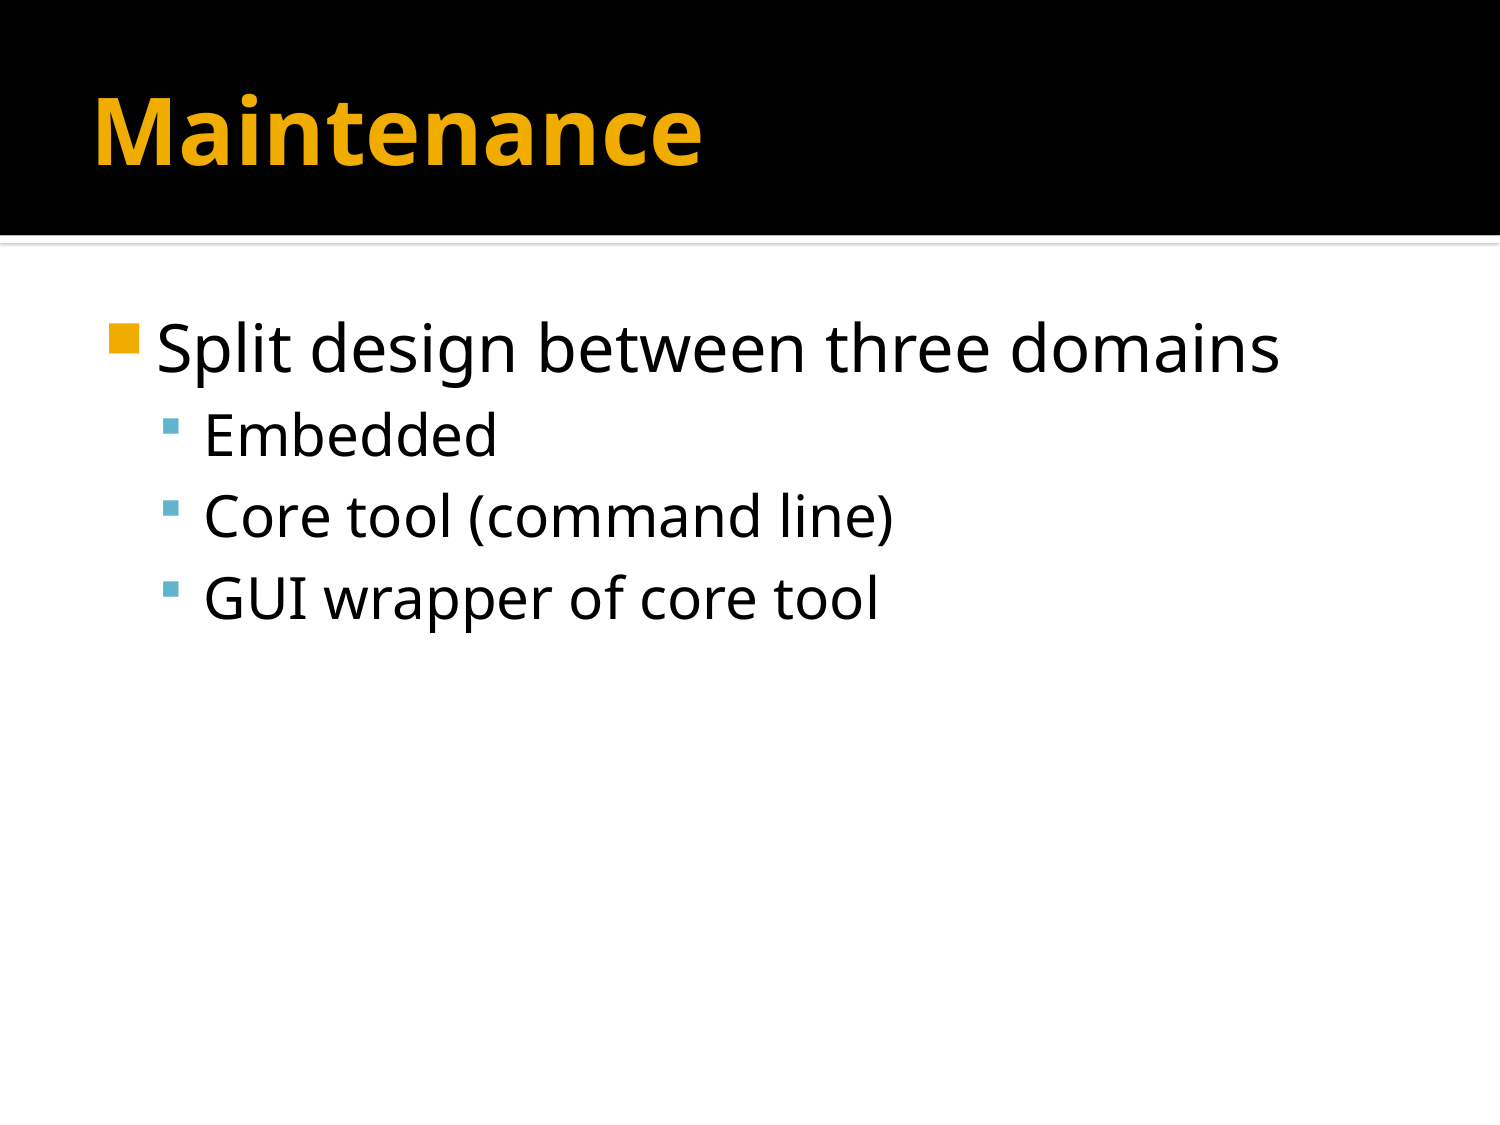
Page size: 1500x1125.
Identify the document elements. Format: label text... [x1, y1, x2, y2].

title Maintenance [75, 25, 1425, 231]
list Split design between three domains Embedded Core tool (command line) GUI wrapper of core tool [75, 291, 1425, 1050]
